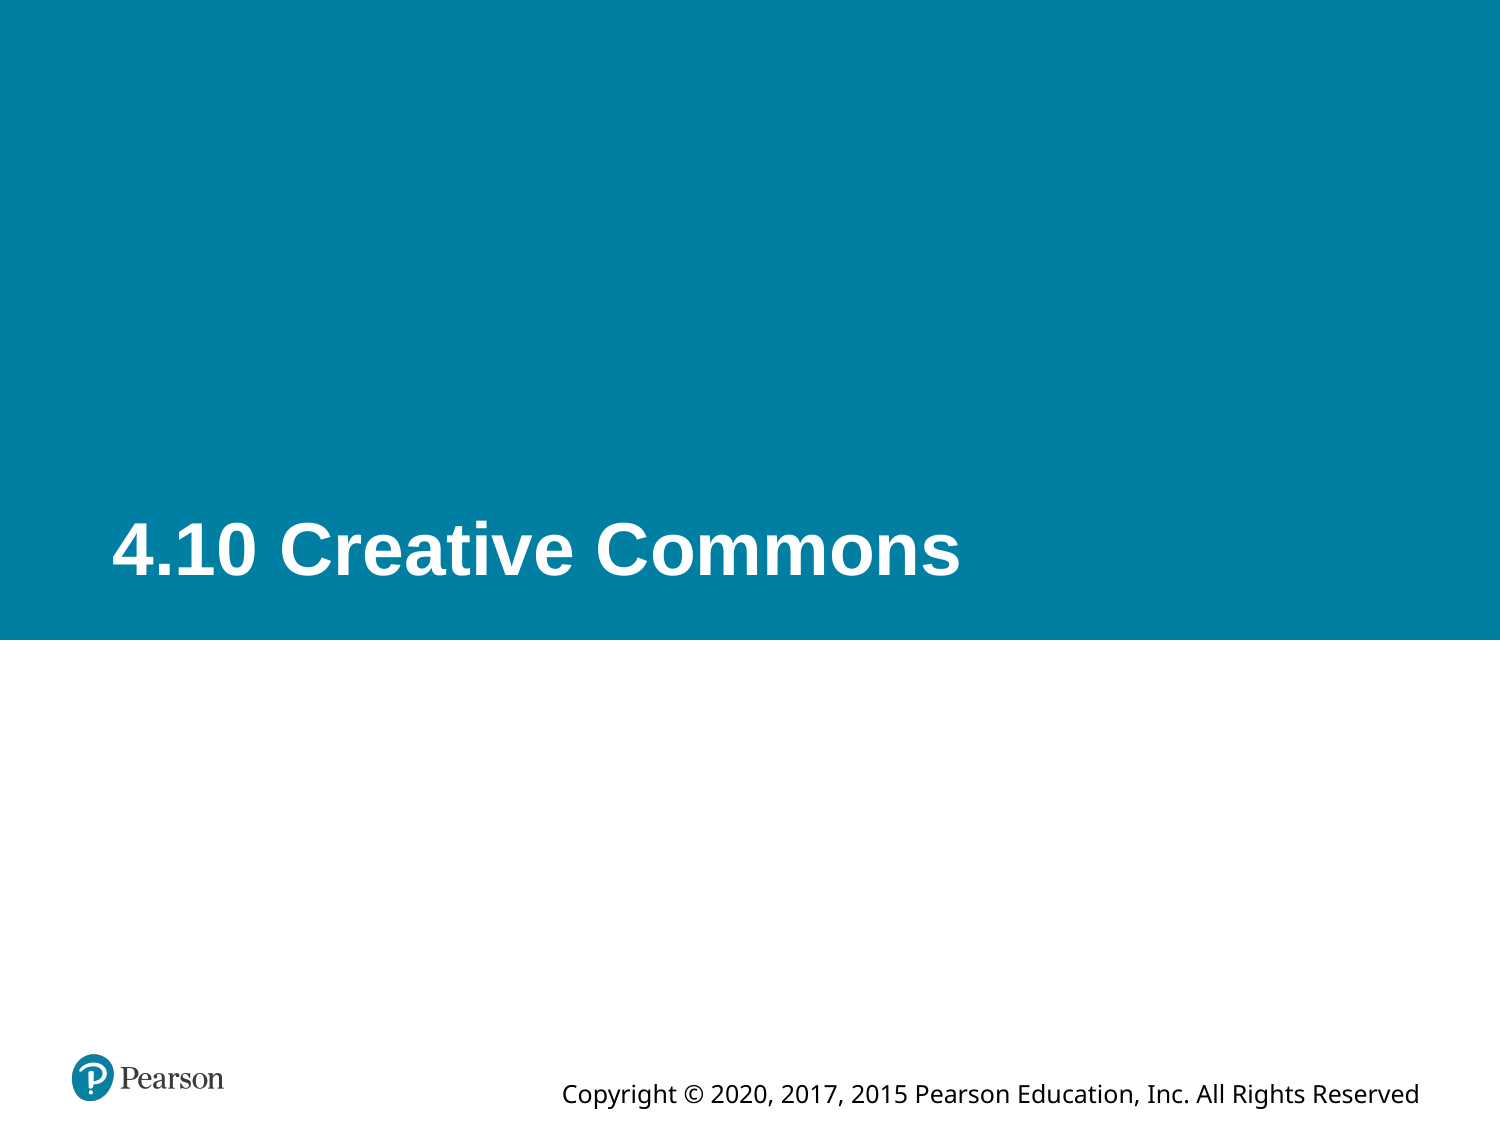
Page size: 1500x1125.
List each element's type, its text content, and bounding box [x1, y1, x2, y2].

picture [80, 1063, 106, 1088]
picture [72, 1054, 88, 1070]
picture [72, 1087, 83, 1101]
title 4.10 Creative Commons [112, 125, 1388, 591]
picture [98, 1054, 224, 1101]
